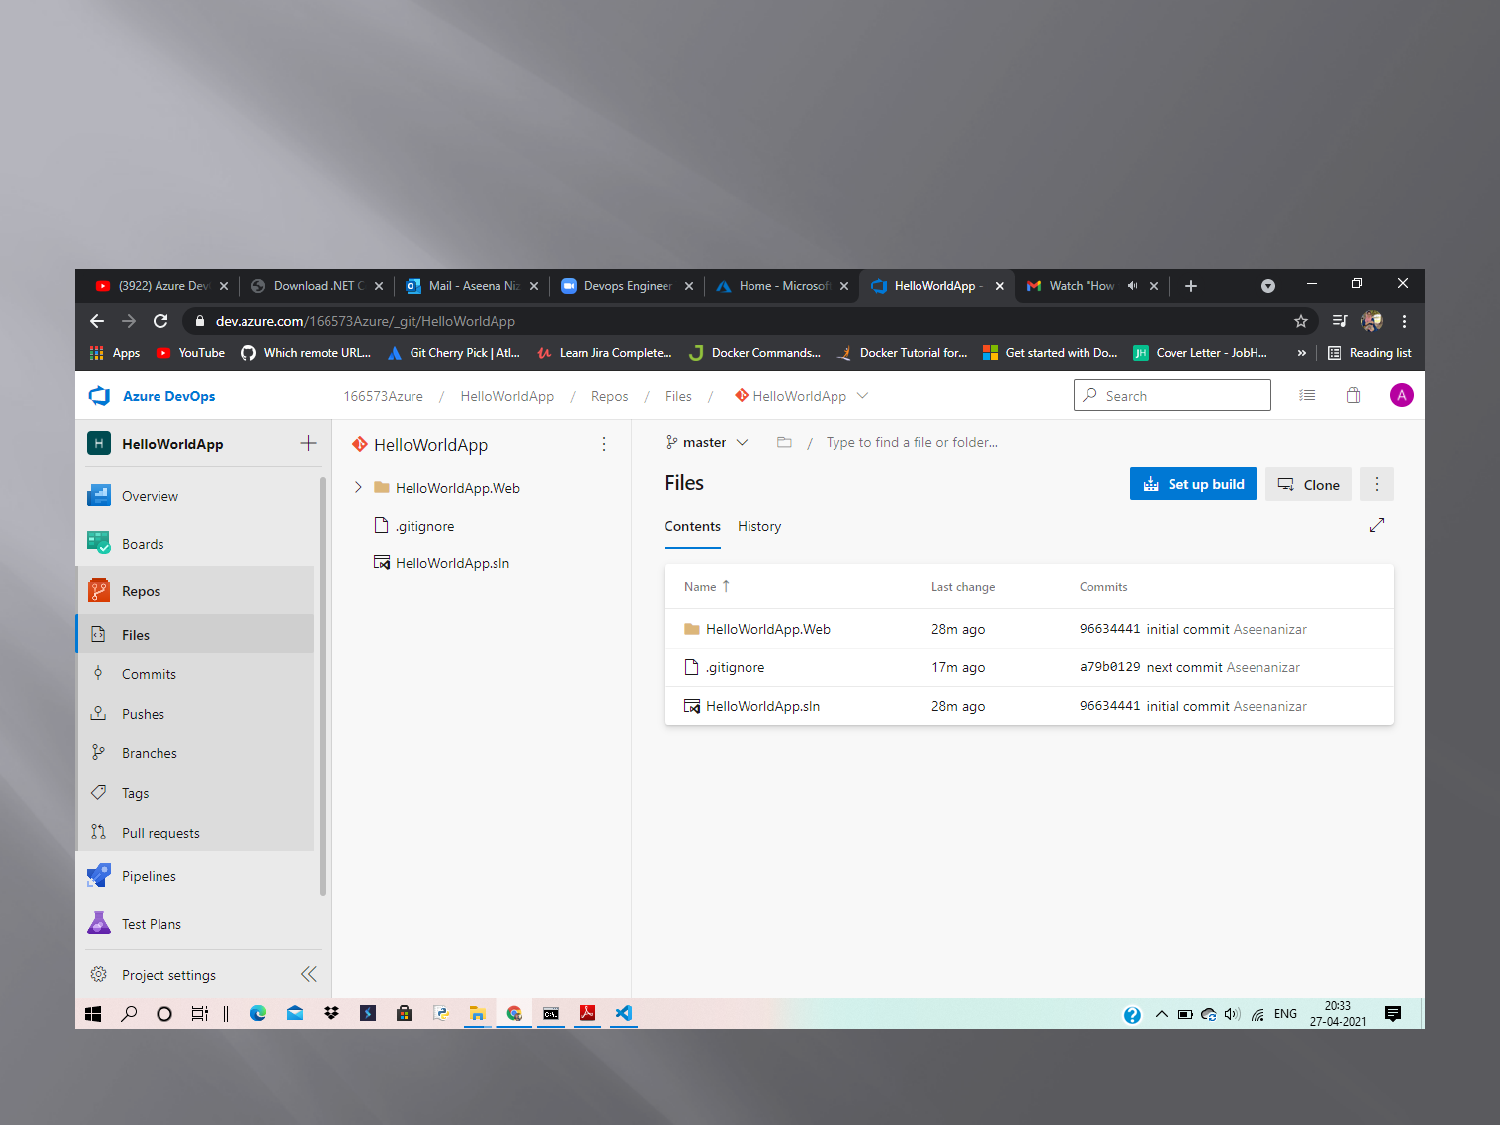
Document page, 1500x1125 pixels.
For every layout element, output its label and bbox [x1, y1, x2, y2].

title [75, 45, 1425, 233]
list [74, 268, 1426, 1029]
